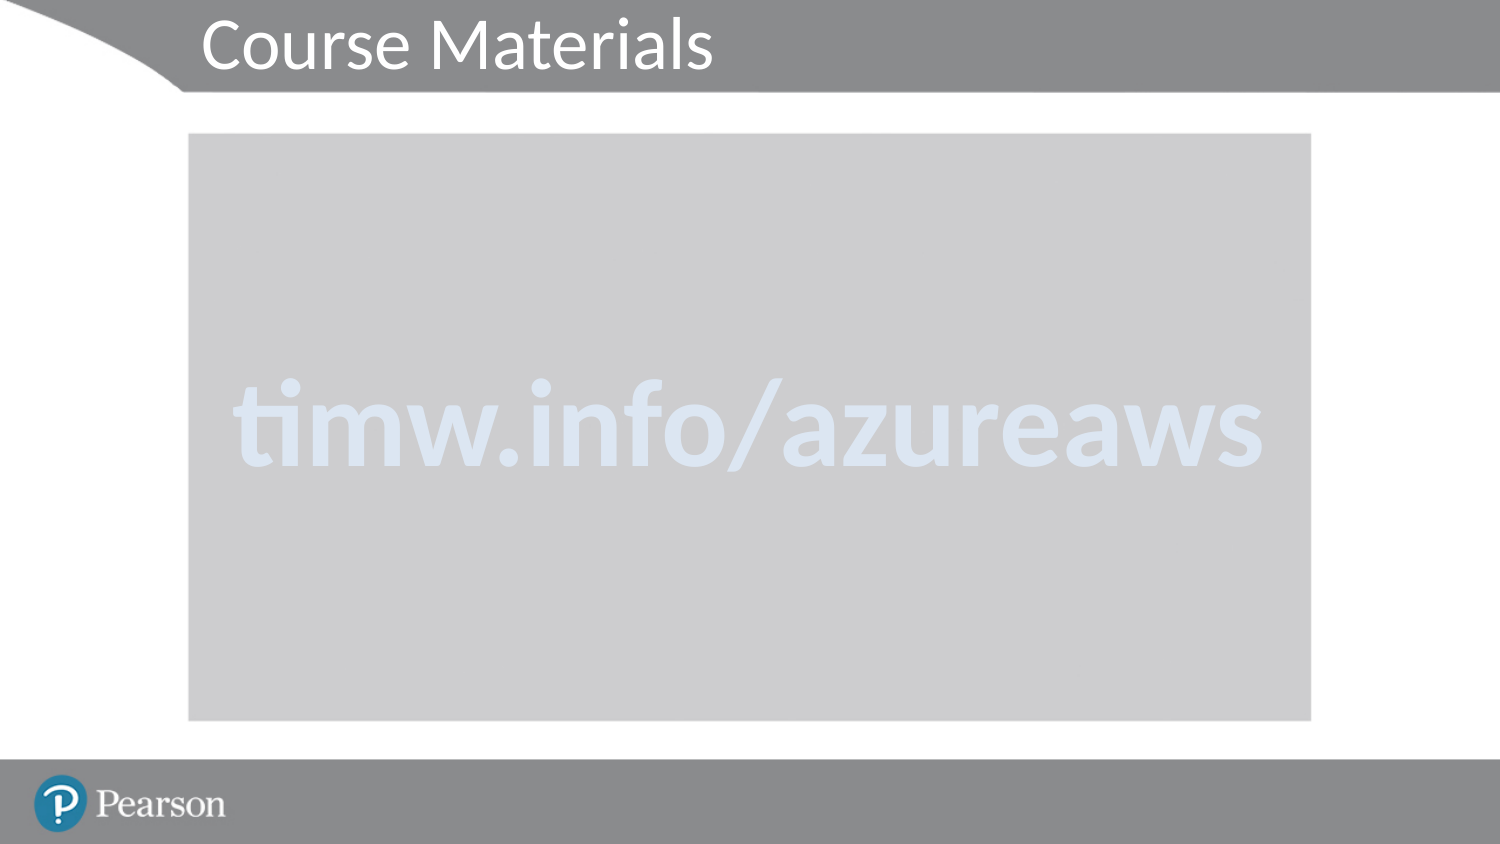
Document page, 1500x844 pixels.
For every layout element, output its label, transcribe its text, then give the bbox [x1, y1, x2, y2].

title Course Materials [186, 0, 1425, 79]
text_box timw.info/azureaws [203, 333, 1295, 499]
picture [0, 0, 1500, 844]
